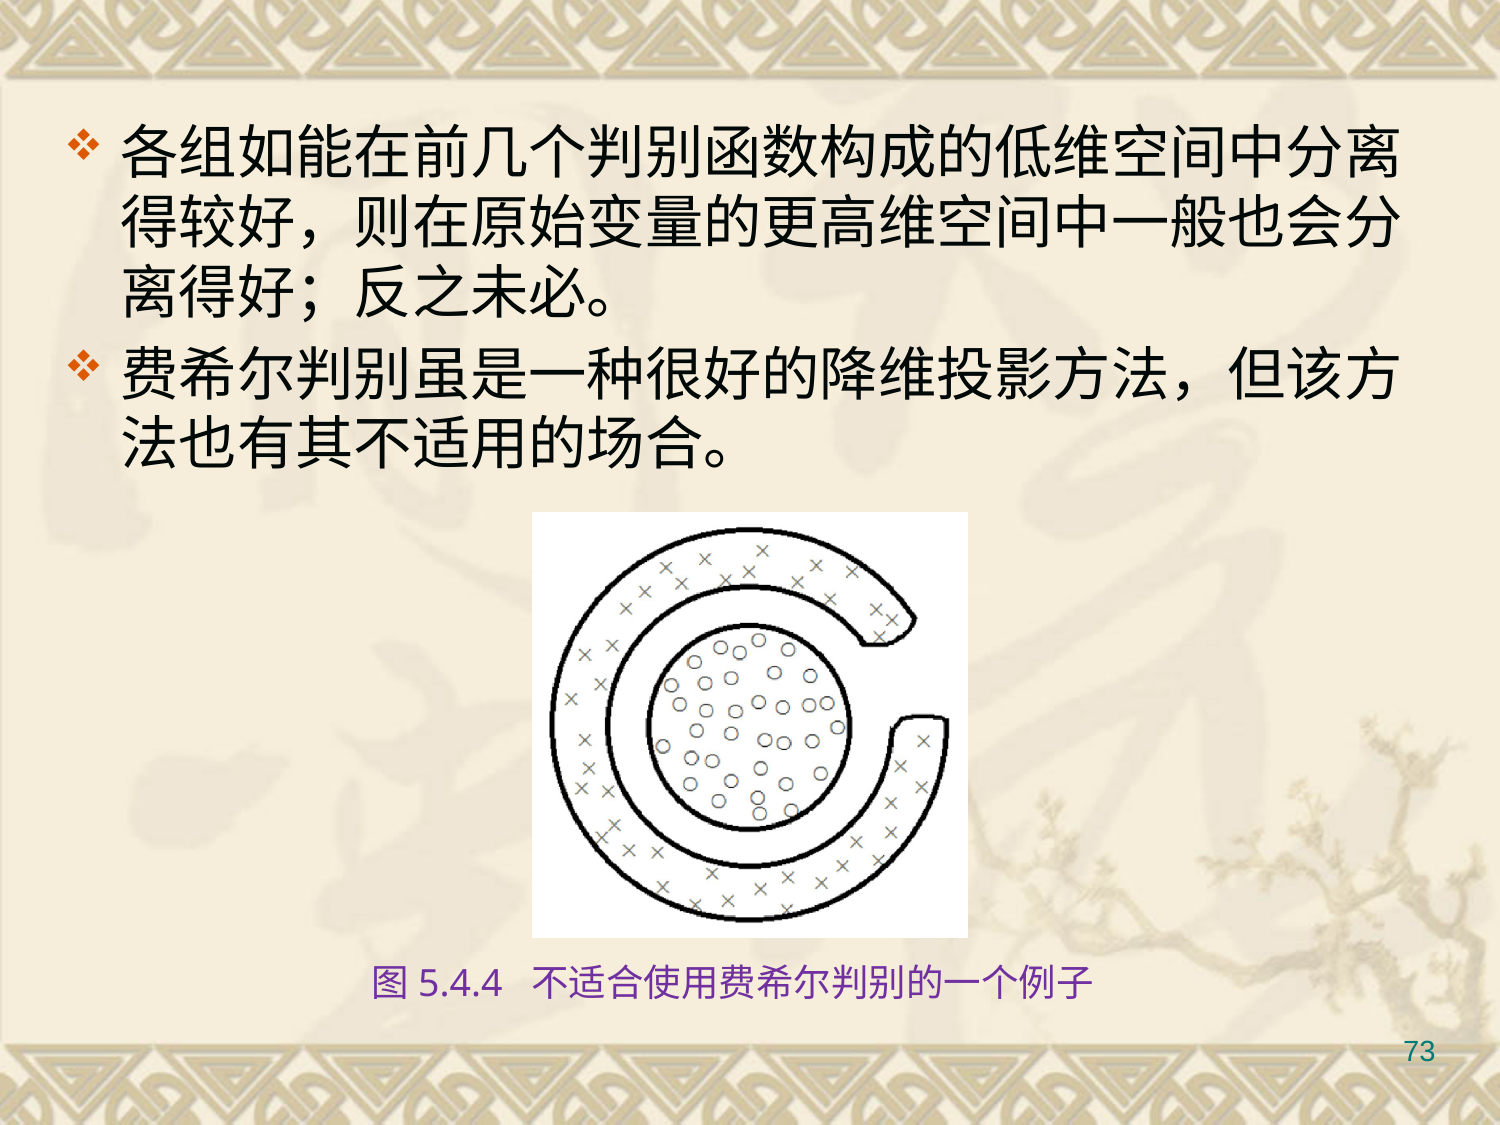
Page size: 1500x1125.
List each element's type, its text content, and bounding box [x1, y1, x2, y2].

list 各组如能在前几个判别函数构成的低维空间中分离得较好，则在原始变量的更高维空间中一般也会分离得好；反之未必。 费希尔判别虽是一种很好的降维投影方法，但该方法也有其不适用的场合。 [49, 107, 1451, 1001]
slide_number 73 [1074, 1024, 1451, 1103]
picture [0, 0, 1500, 1125]
text_box 图5.4.4 不适合使用费希尔判别的一个例子 [356, 951, 1109, 1011]
